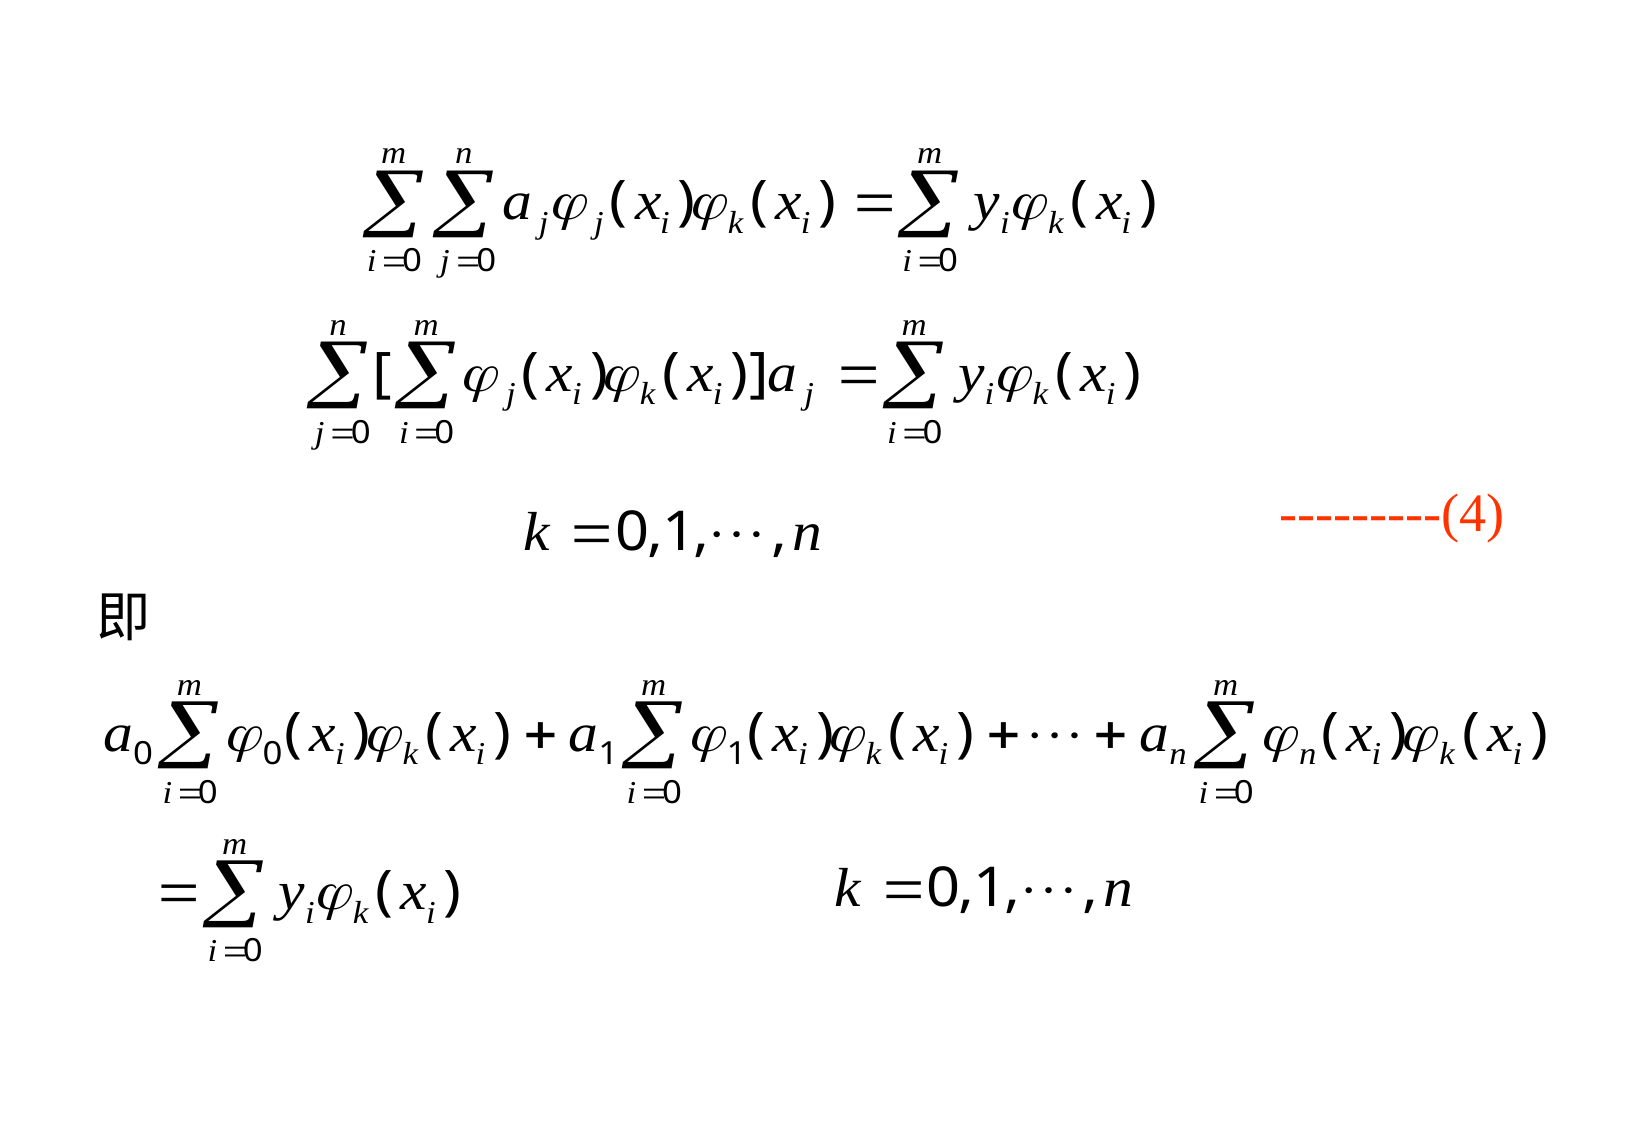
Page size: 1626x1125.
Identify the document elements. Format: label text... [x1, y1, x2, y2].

text_box ---------(4) [1264, 469, 1520, 550]
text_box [826, 856, 1144, 925]
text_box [297, 299, 1153, 460]
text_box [353, 128, 1169, 288]
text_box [94, 662, 1561, 973]
text_box 即 [82, 574, 167, 656]
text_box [514, 499, 832, 569]
